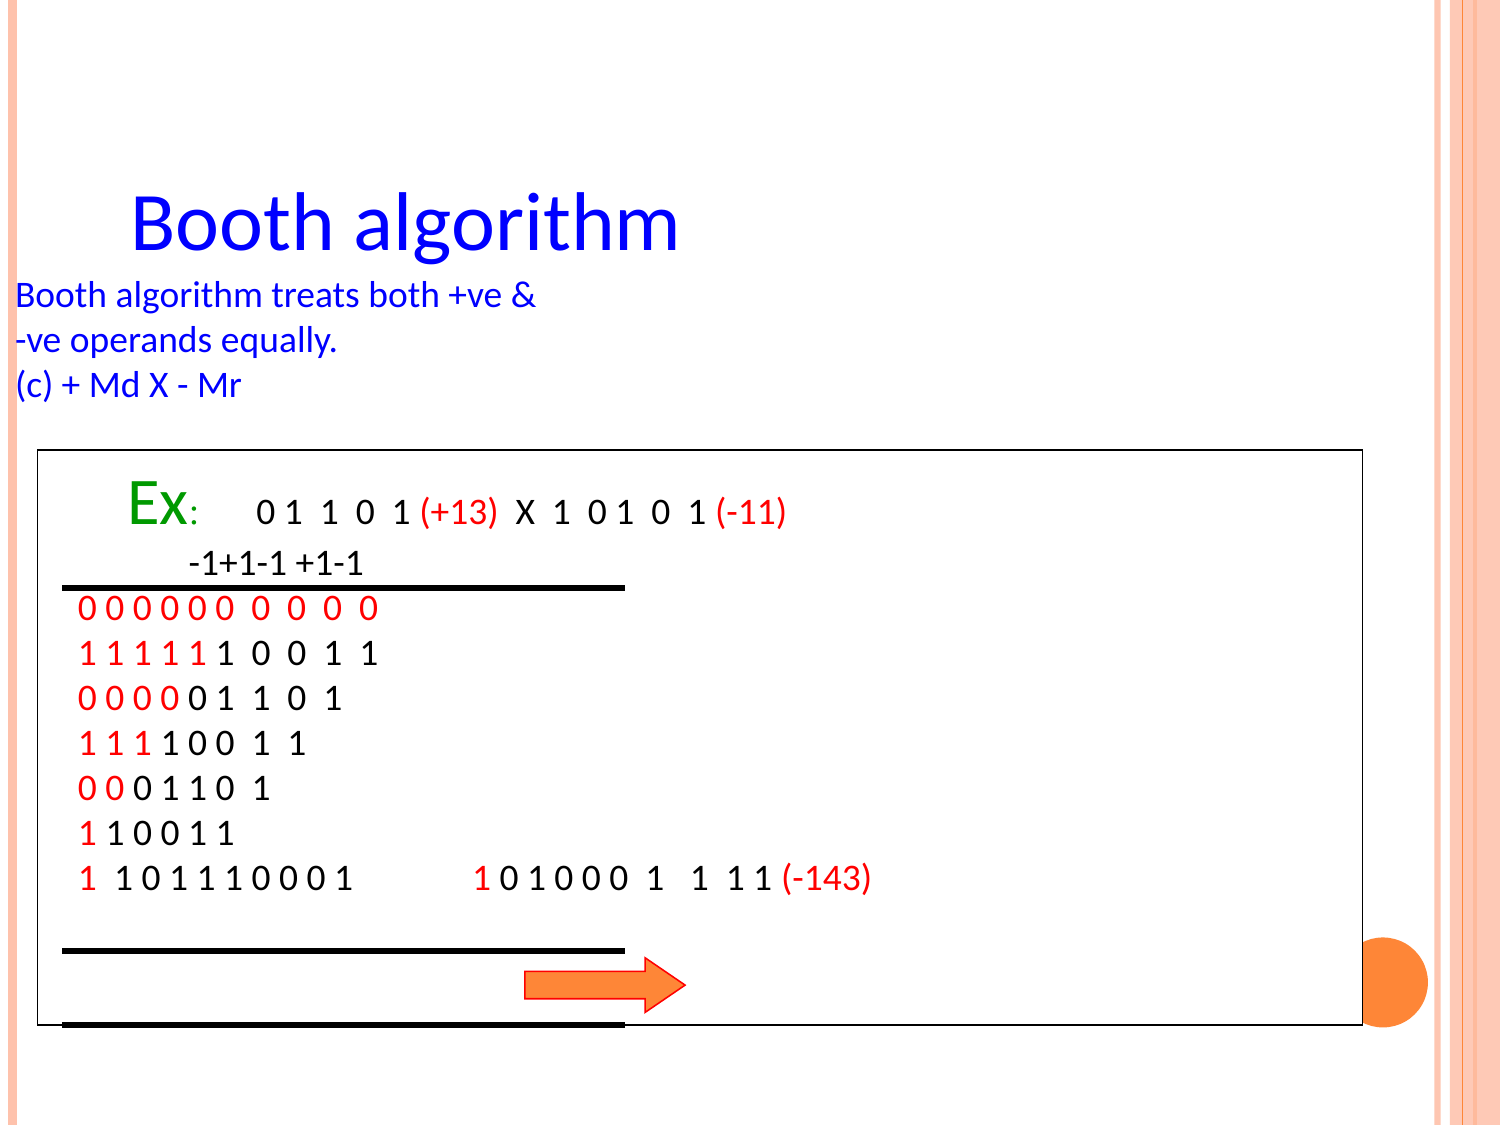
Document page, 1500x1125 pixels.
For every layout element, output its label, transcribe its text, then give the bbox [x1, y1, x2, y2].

text_box Booth algorithm [24, 159, 788, 262]
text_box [37, 449, 1363, 1026]
text_box Booth algorithm treats both +ve & -ve operands equally. (c) + Md X - Mr [0, 262, 851, 413]
